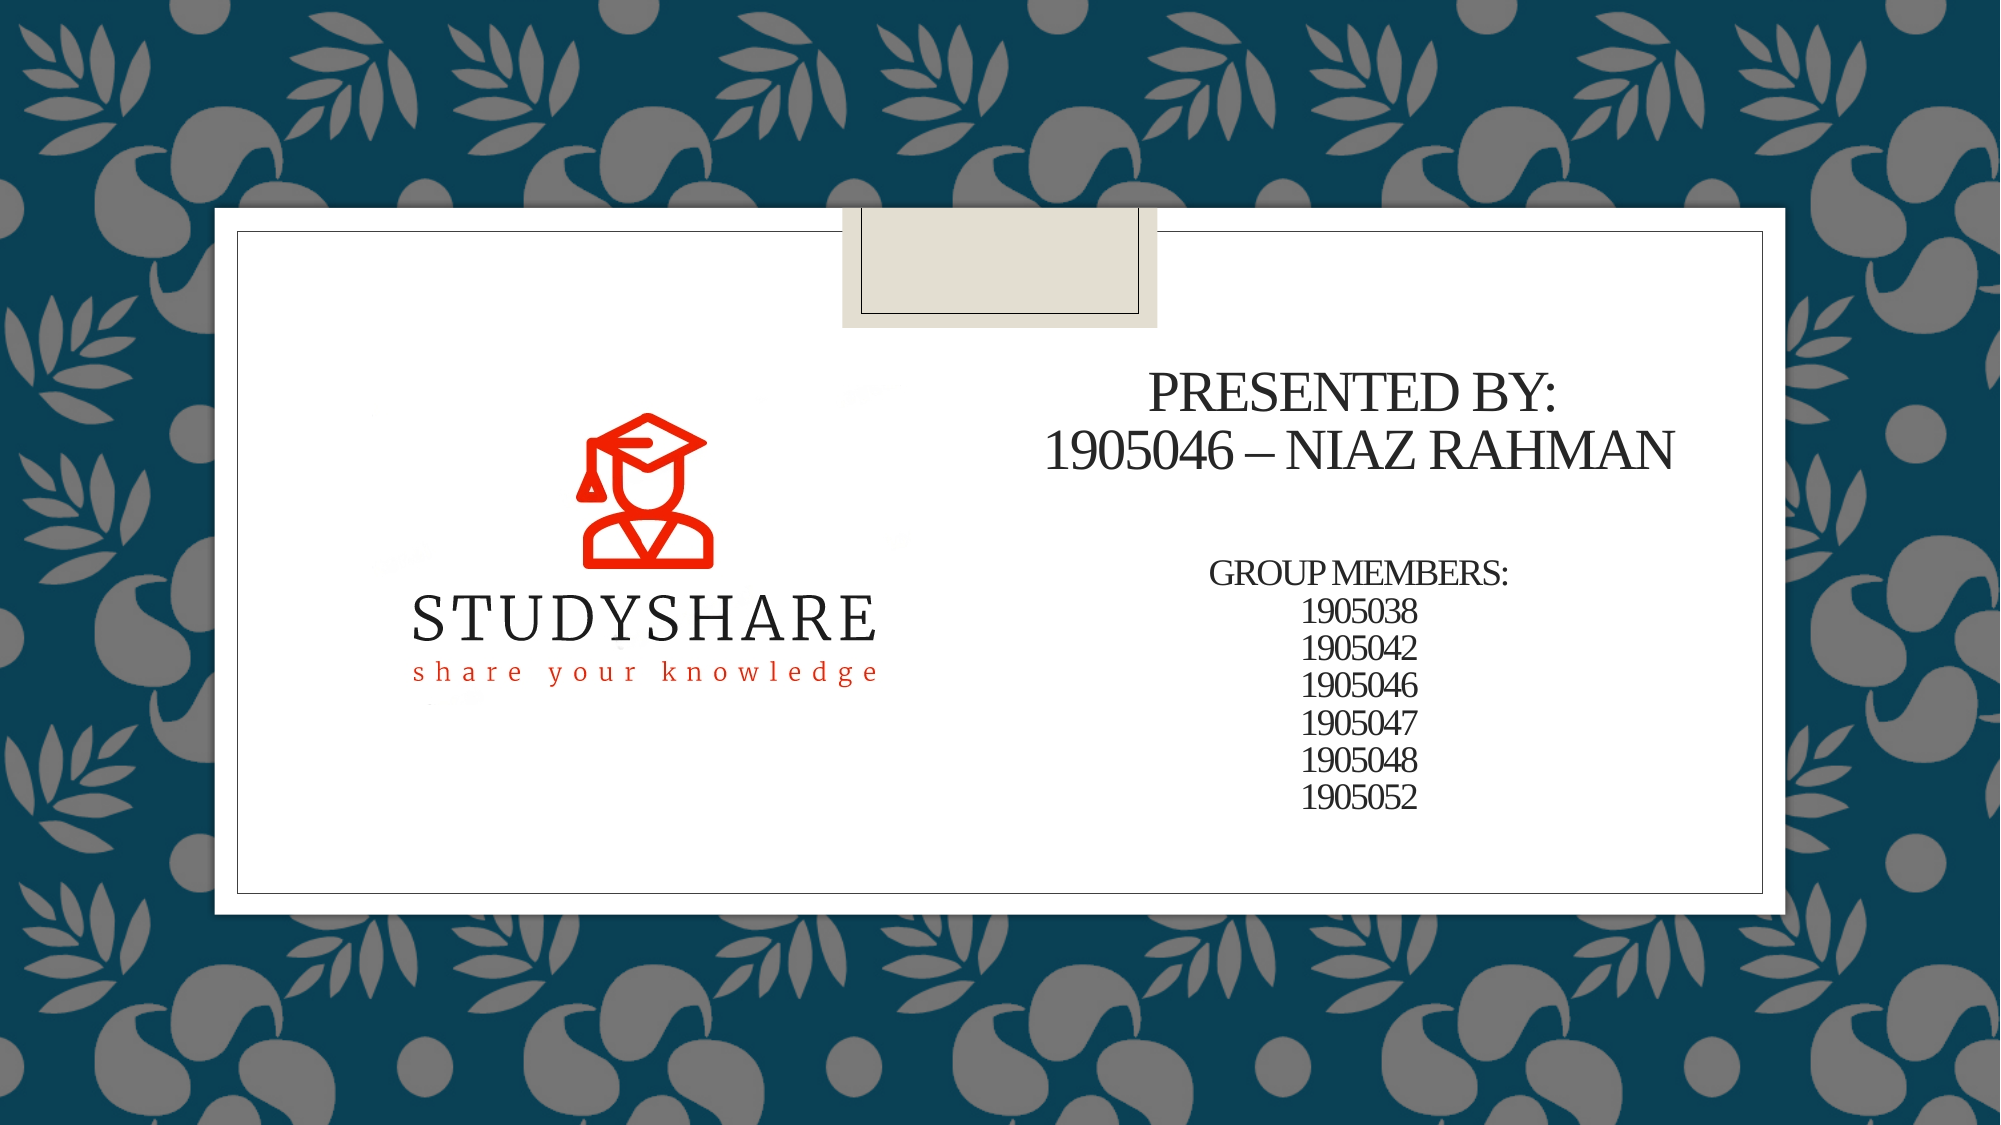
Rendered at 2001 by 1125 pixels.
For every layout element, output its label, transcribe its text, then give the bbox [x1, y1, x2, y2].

title PRESENTED BY: 1905046 – NIAZ RAHMAN GroUp MembErs: 1905038 1905042 1905046 1905047 1905048 1905052 [850, 220, 1869, 905]
picture [372, 385, 911, 705]
